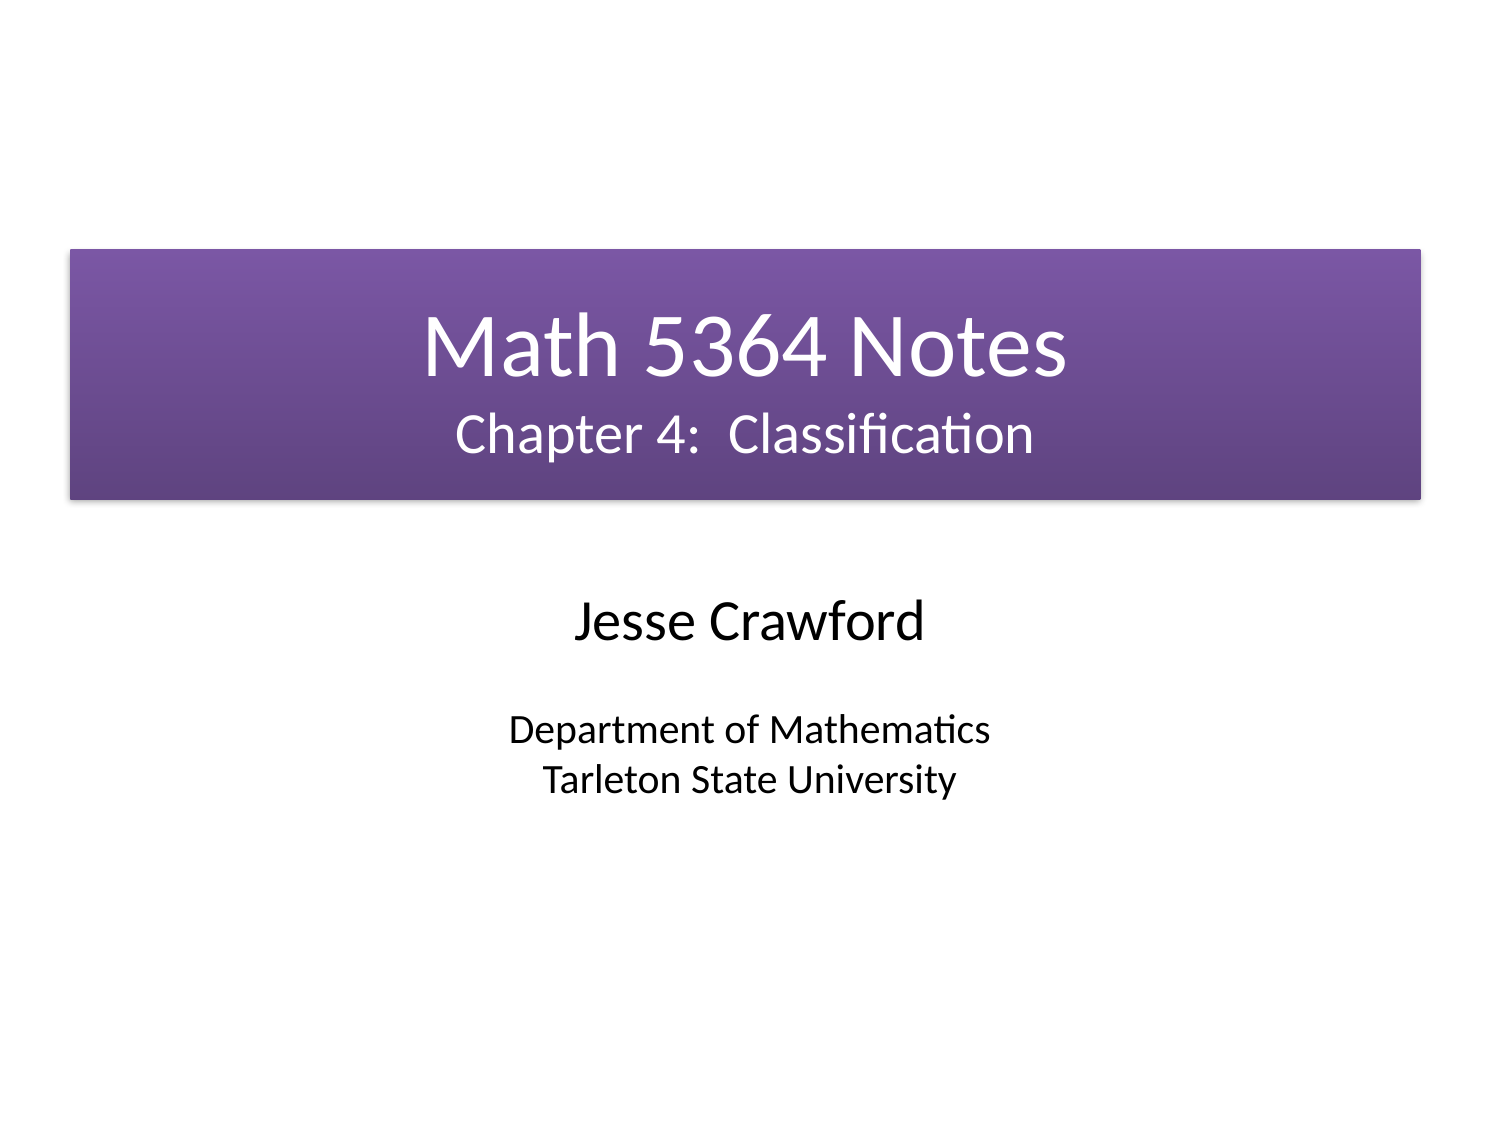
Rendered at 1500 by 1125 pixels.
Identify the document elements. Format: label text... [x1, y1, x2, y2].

title Math 5364 Notes Chapter 4: Classification [70, 249, 1421, 500]
text_box Jesse Crawford Department of Mathematics Tarleton State University [443, 574, 1057, 855]
